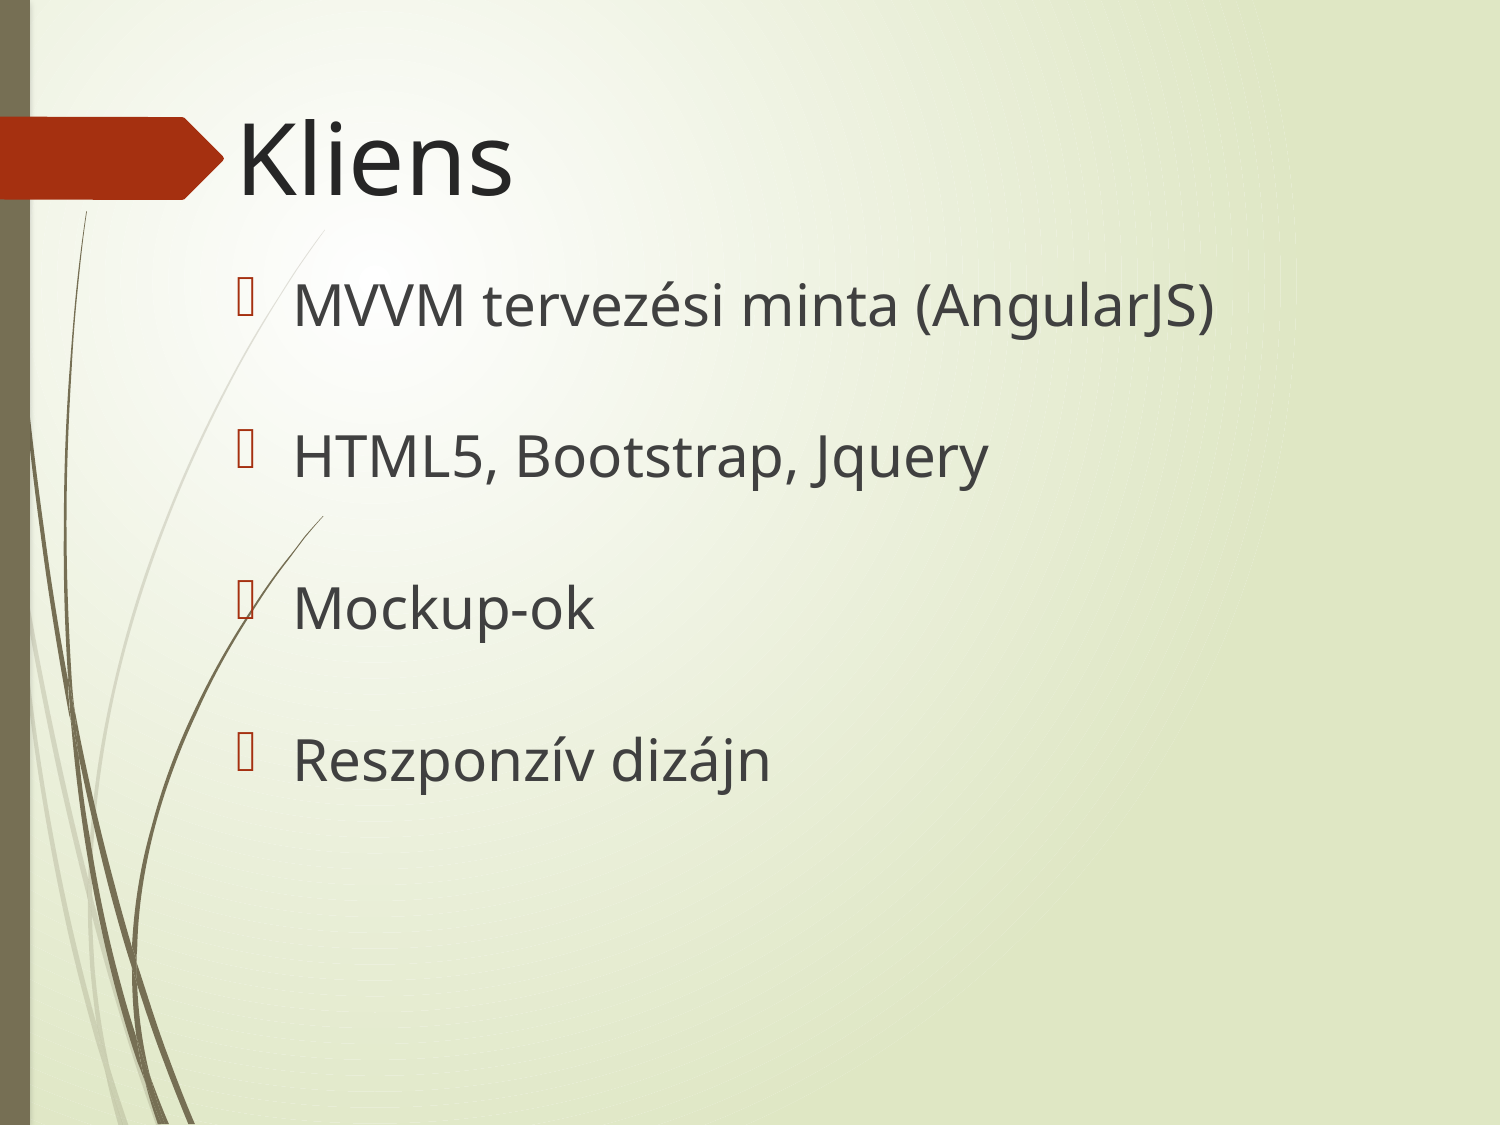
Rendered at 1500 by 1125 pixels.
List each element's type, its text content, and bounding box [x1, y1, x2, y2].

text_box Kliens [220, 87, 1500, 200]
list MVVM tervezési minta (AngularJS) HTML5, Bootstrap, Jquery Mockup-ok Reszponzív dizájn [220, 200, 1500, 1125]
